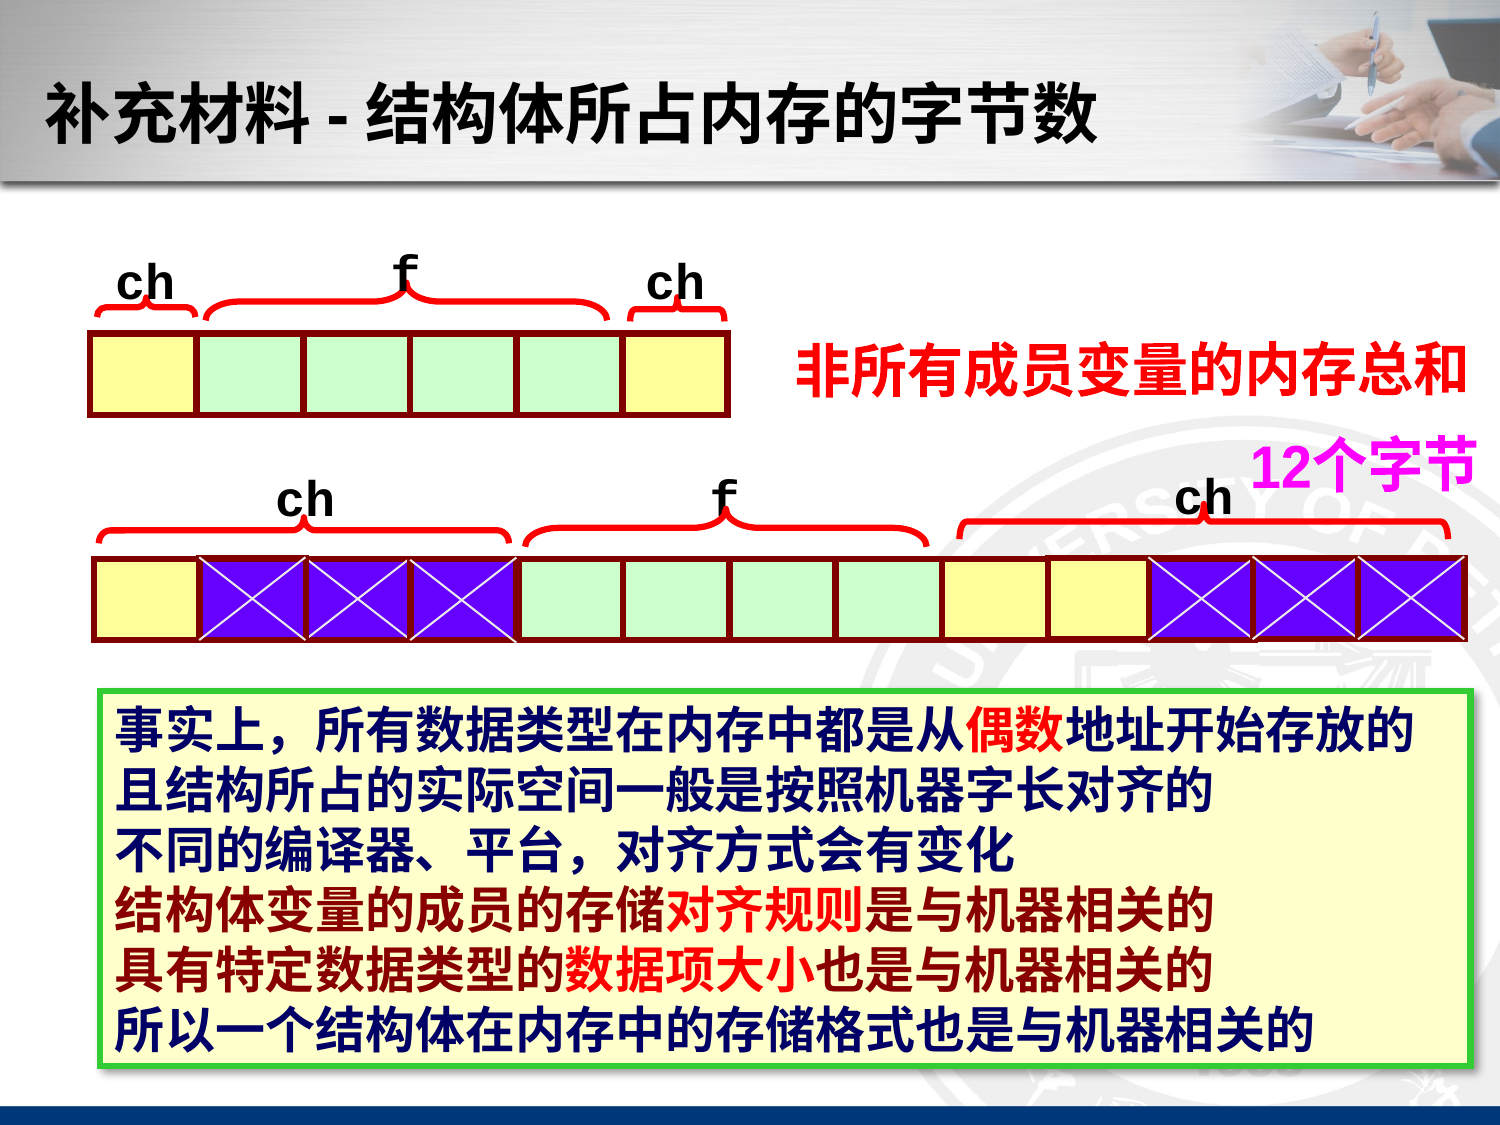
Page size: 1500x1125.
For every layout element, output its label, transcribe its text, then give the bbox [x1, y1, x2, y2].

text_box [85, 234, 735, 416]
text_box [93, 456, 1465, 643]
picture [0, 0, 1500, 1125]
text_box 事实上，所有数据类型在内存中都是从偶数地址开始存放的 且结构所占的实际空间一般是按照机器字长对齐的 不同的编译器、平台，对齐方式会有变化 结构体变量的成员的存储对齐规则是与机器相关的 具有特定数据类型的数据项大小也是与机器相关的 所以一个结构体在内存中的存储格式也是与机器相关的 [100, 691, 1471, 1067]
text_box 补充材料-结构体所占内存的字节数 [29, 42, 1309, 181]
